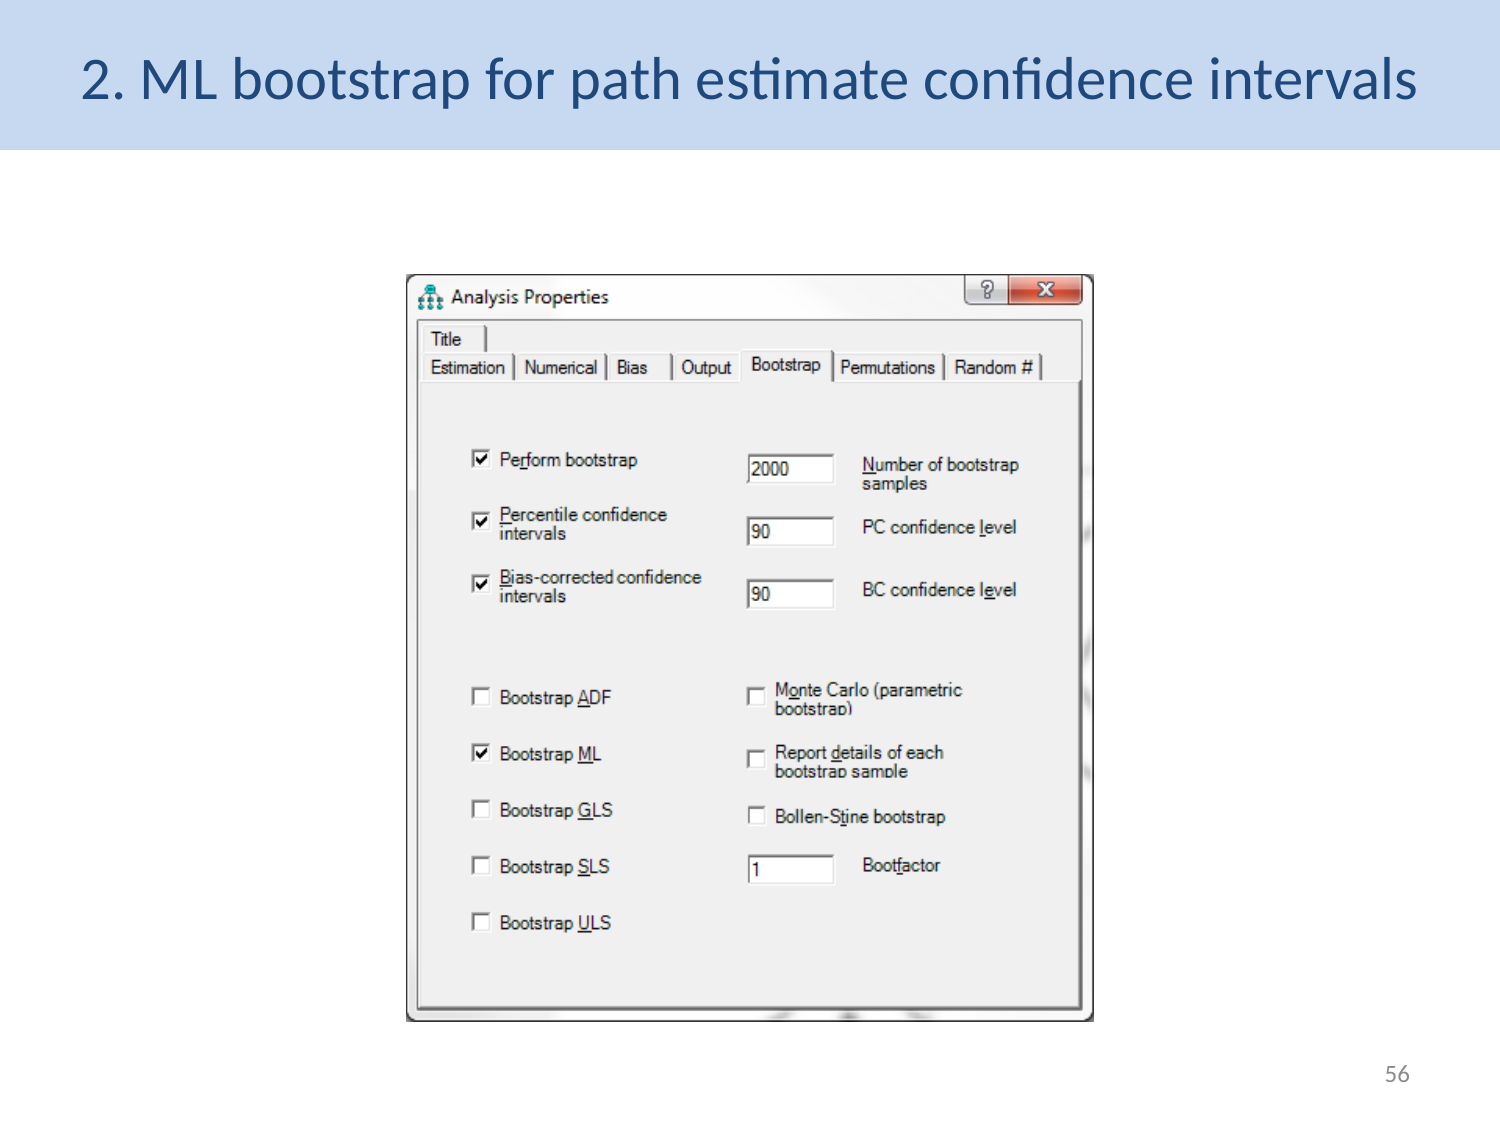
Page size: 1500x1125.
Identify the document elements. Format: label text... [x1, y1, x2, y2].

picture [405, 274, 1094, 1023]
slide_number 56 [1074, 1042, 1425, 1103]
title 2. ML bootstrap for path estimate confidence intervals [0, 0, 1500, 150]
